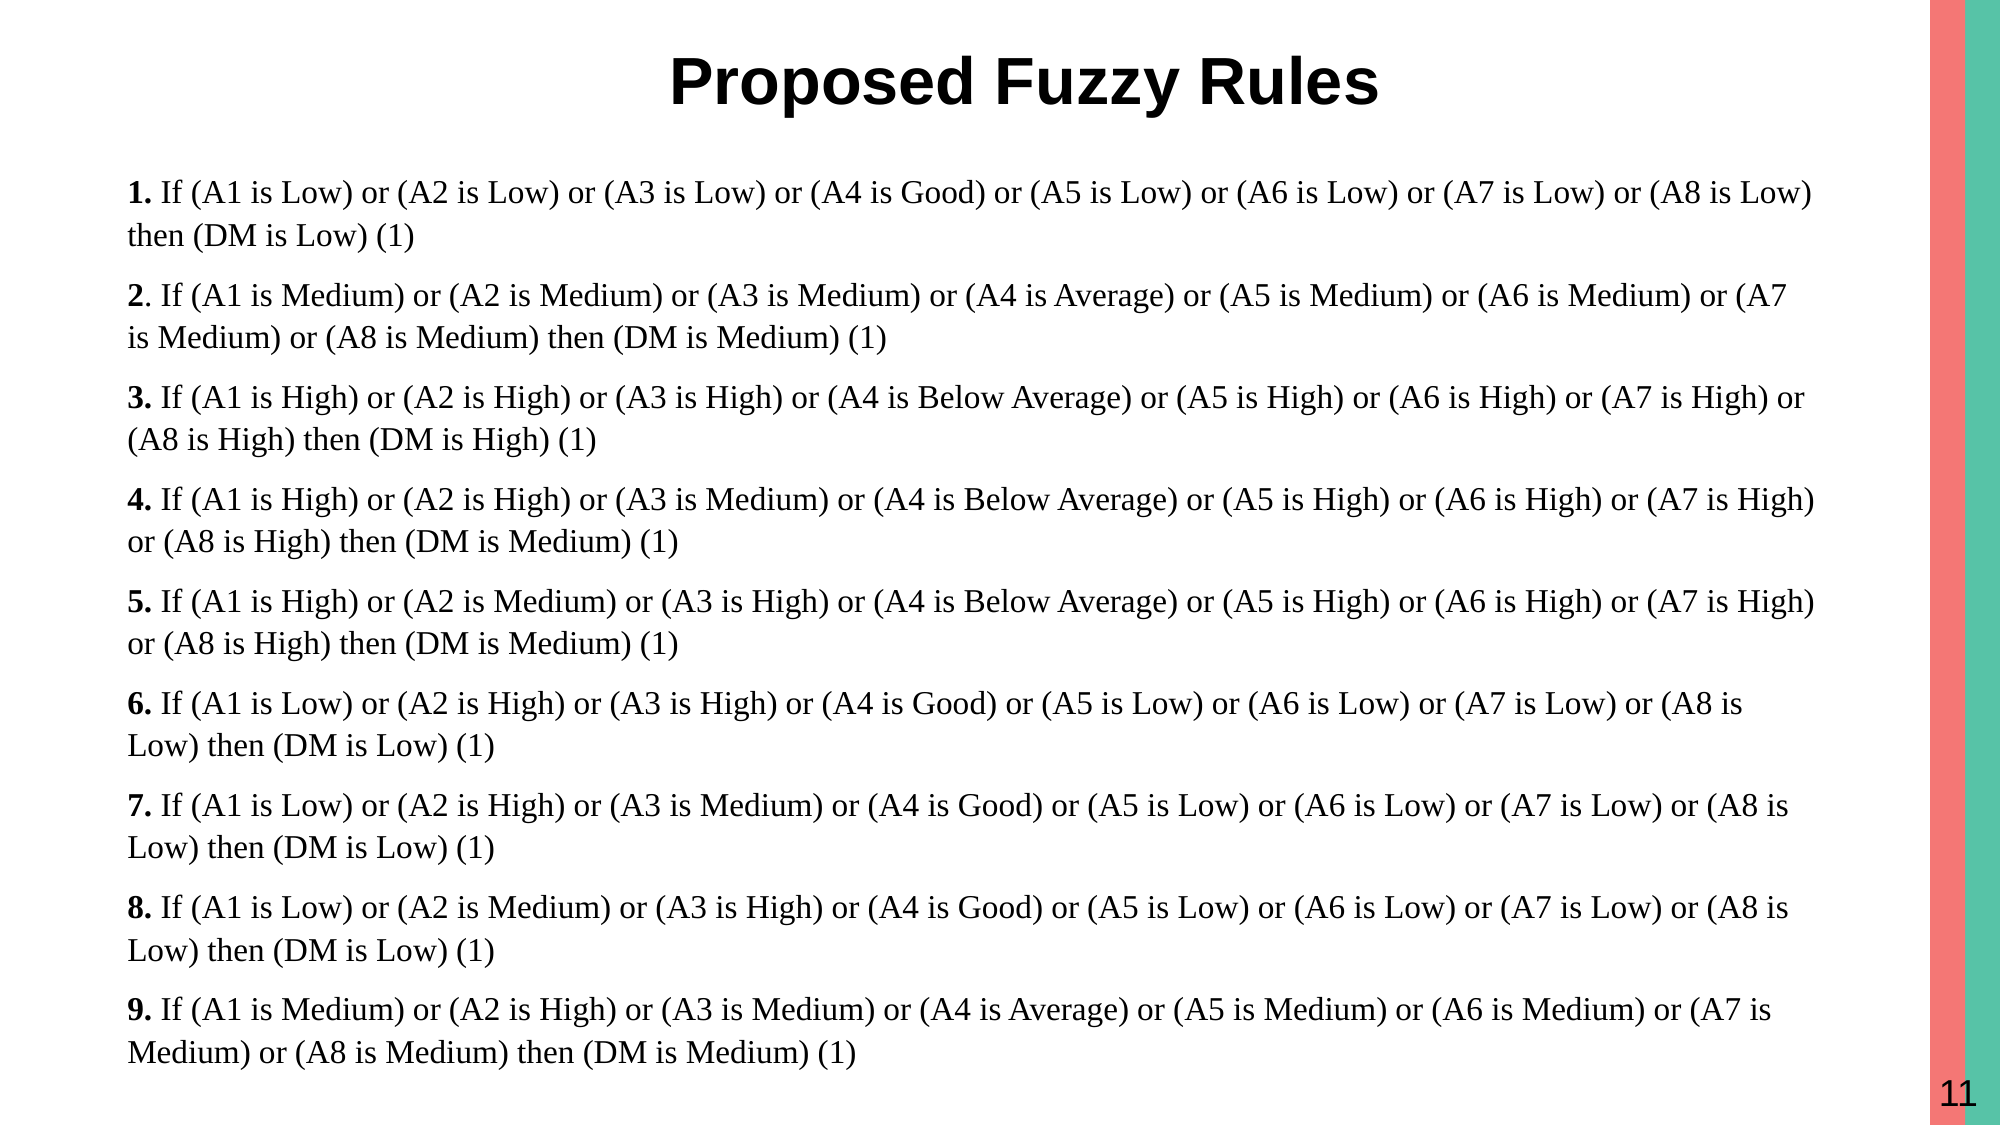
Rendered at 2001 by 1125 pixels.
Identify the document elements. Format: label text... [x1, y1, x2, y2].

text_box 1. If (A1 is Low) or (A2 is Low) or (A3 is Low) or (A4 is Good) or (A5 is Low) or (A6 is Low) or (A7 is Low) or (A8 is Low) then (DM is Low) (1) 2. If (A1 is Medium) or (A2 is Medium) or (A3 is Medium) or (A4 is Average) or (A5 is Medium) or (A6 is Medium) or (A7 is Medium) or (A8 is Medium) then (DM is Medium) (1) 3. If (A1 is High) or (A2 is High) or (A3 is High) or (A4 is Below Average) or (A5 is High) or (A6 is High) or (A7 is High) or (A8 is High) then (DM is High) (1) 4. If (A1 is High) or (A2 is High) or (A3 is Medium) or (A4 is Below Average) or (A5 is High) or (A6 is High) or (A7 is High) or (A8 is High) then (DM is Medium) (1) 5. If (A1 is High) or (A2 is Medium) or (A3 is High) or (A4 is Below Average) or (A5 is High) or (A6 is High) or (A7 is High) or (A8 is High) then (DM is Medium) (1) 6. If (A1 is Low) or (A2 is High) or (A3 is High) or (A4 is Good) or (A5 is Low) or (A6 is Low) or (A7 is Low) or (A8 is Low) then (DM is Low) (1) 7. If (A1 is Low) or (A2 is High) or (A3 is Medium) or (A4 is Good) or (A5 is Low) or (A6 is Low) or (A7 is Low) or (A8 is Low) then (DM is Low) (1) 8. If (A1 is Low) or (A2 is Medium) or (A3 is High) or (A4 is Good) or (A5 is Low) or (A6 is Low) or (A7 is Low) or (A8 is Low) then (DM is Low) (1) 9. If (A1 is Medium) or (A2 is High) or (A3 is Medium) or (A4 is Average) or (A5 is Medium) or (A6 is Medium) or (A7 is Medium) or (A8 is Medium) then (DM is Medium) (1) [112, 160, 1834, 1125]
text_box Proposed Fuzzy Rules [654, 15, 2000, 140]
text_box 11 [1920, 1060, 1997, 1122]
